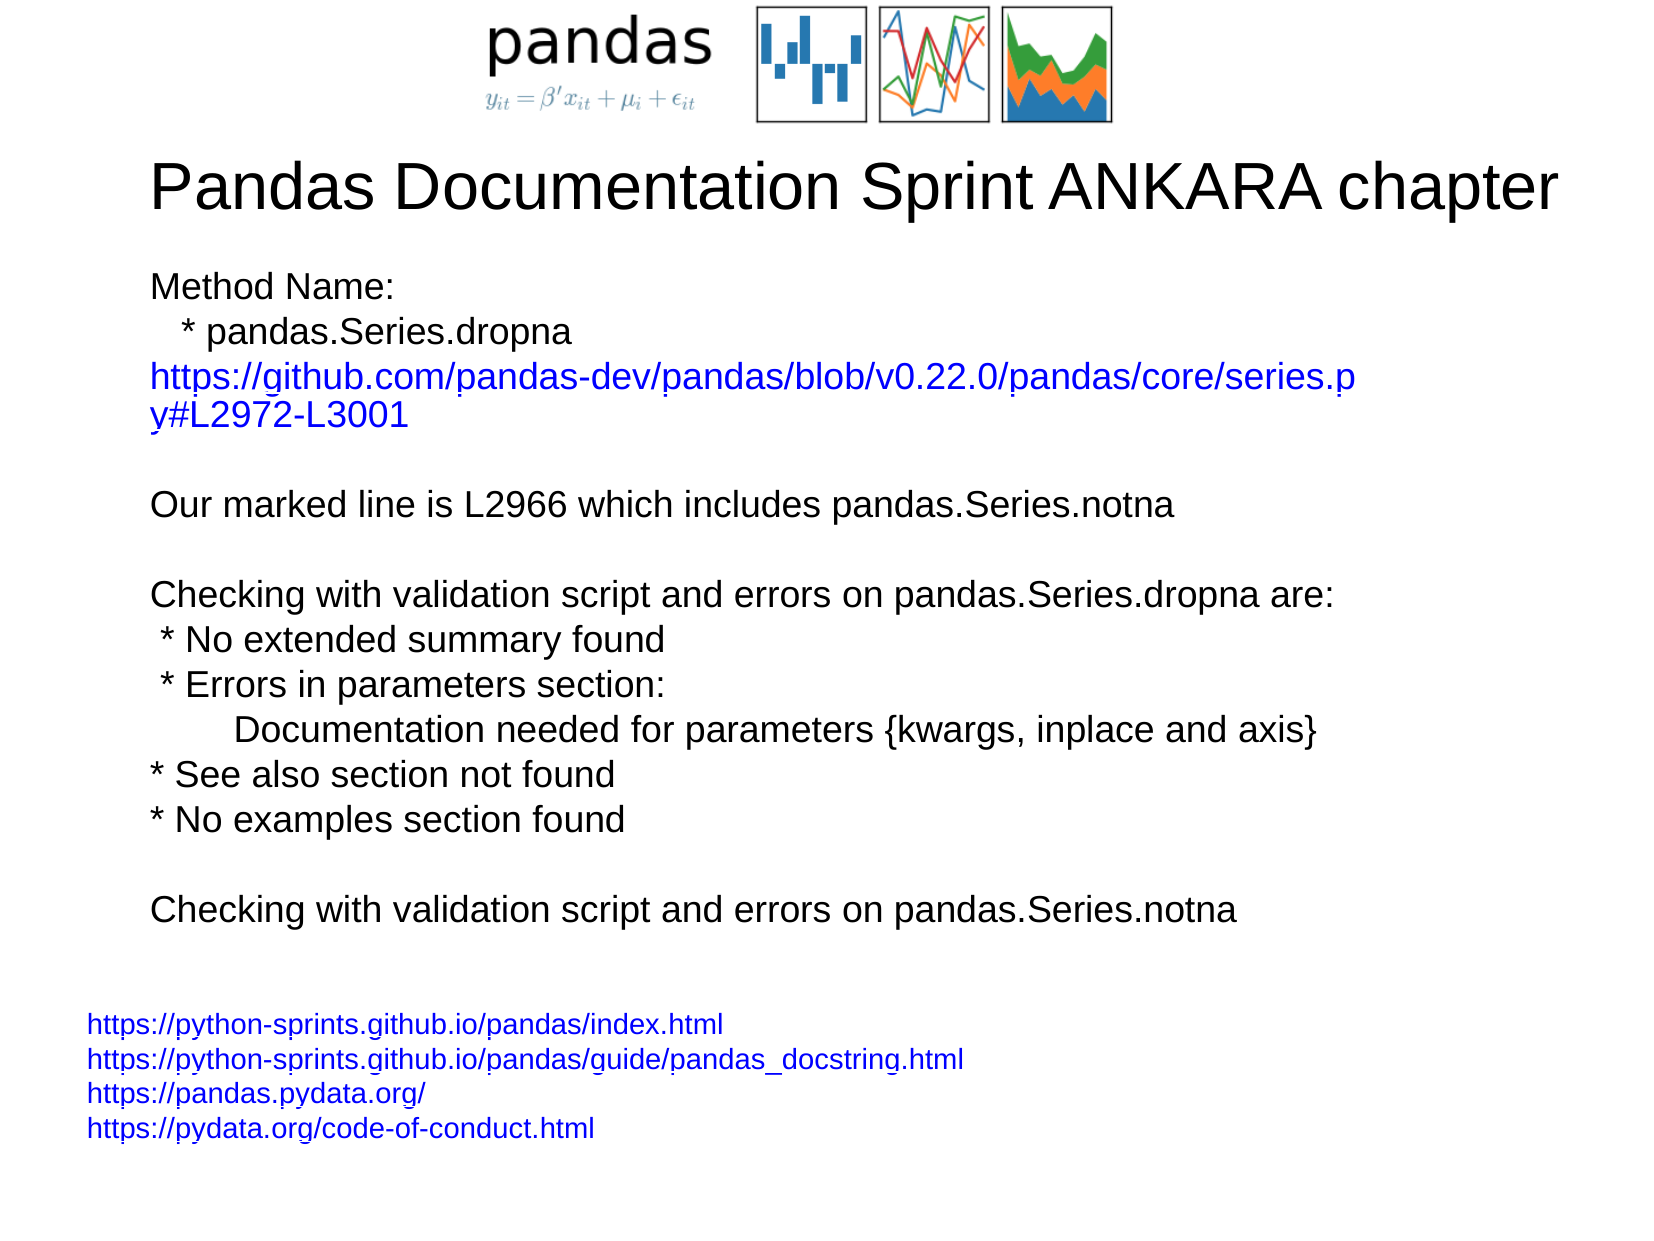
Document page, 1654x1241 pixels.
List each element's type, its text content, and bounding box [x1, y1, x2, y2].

text_box [152, 873, 615, 930]
text_box https://python-sprints.github.io/pandas/index.html https://python-sprints.github.io/pandas/guide/pandas_docstring.html https://pandas.pydata.org/ https://pydata.org/code-of-conduct.html [86, 1004, 1575, 1185]
picture [389, 1, 1246, 143]
text_box Pandas Documentation Sprint ANKARA chapter [134, 135, 1605, 225]
text_box Method Name: * pandas.Series.dropna https://github.com/pandas-dev/pandas/blob/v0.22.0/pandas/core/series.py#L2972-L3001 Our marked line is L2966 which includes pandas.Series.notna Checking with validation script and errors on pandas.Series.dropna are: * No extended summary found * Errors in parameters section: Documentation needed for parameters {kwargs, inplace and axis} * See also section not found * No examples section found Checking with validation script and errors on pandas.Series.notna [134, 254, 1380, 522]
